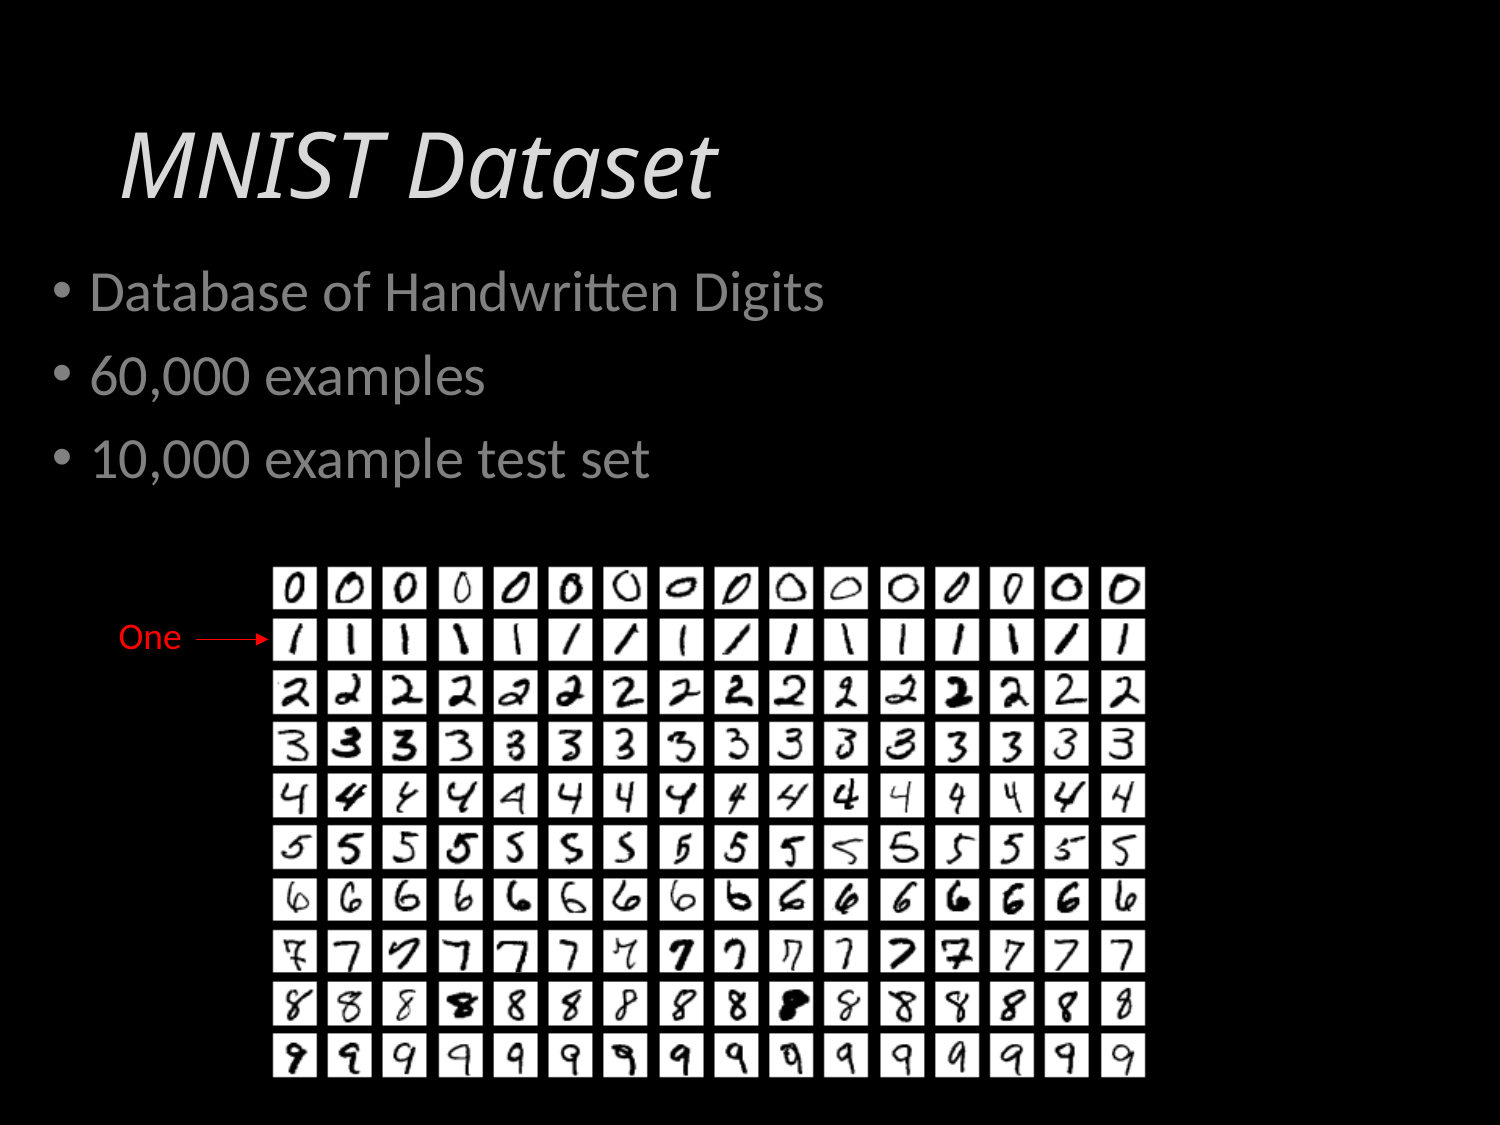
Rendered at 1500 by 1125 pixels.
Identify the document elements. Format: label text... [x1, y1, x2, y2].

list Database of Handwritten Digits 60,000 examples 10,000 example test set [36, 253, 1331, 530]
picture [231, 550, 1161, 1115]
text_box One [103, 604, 197, 665]
title MNIST Dataset [103, 59, 1397, 278]
